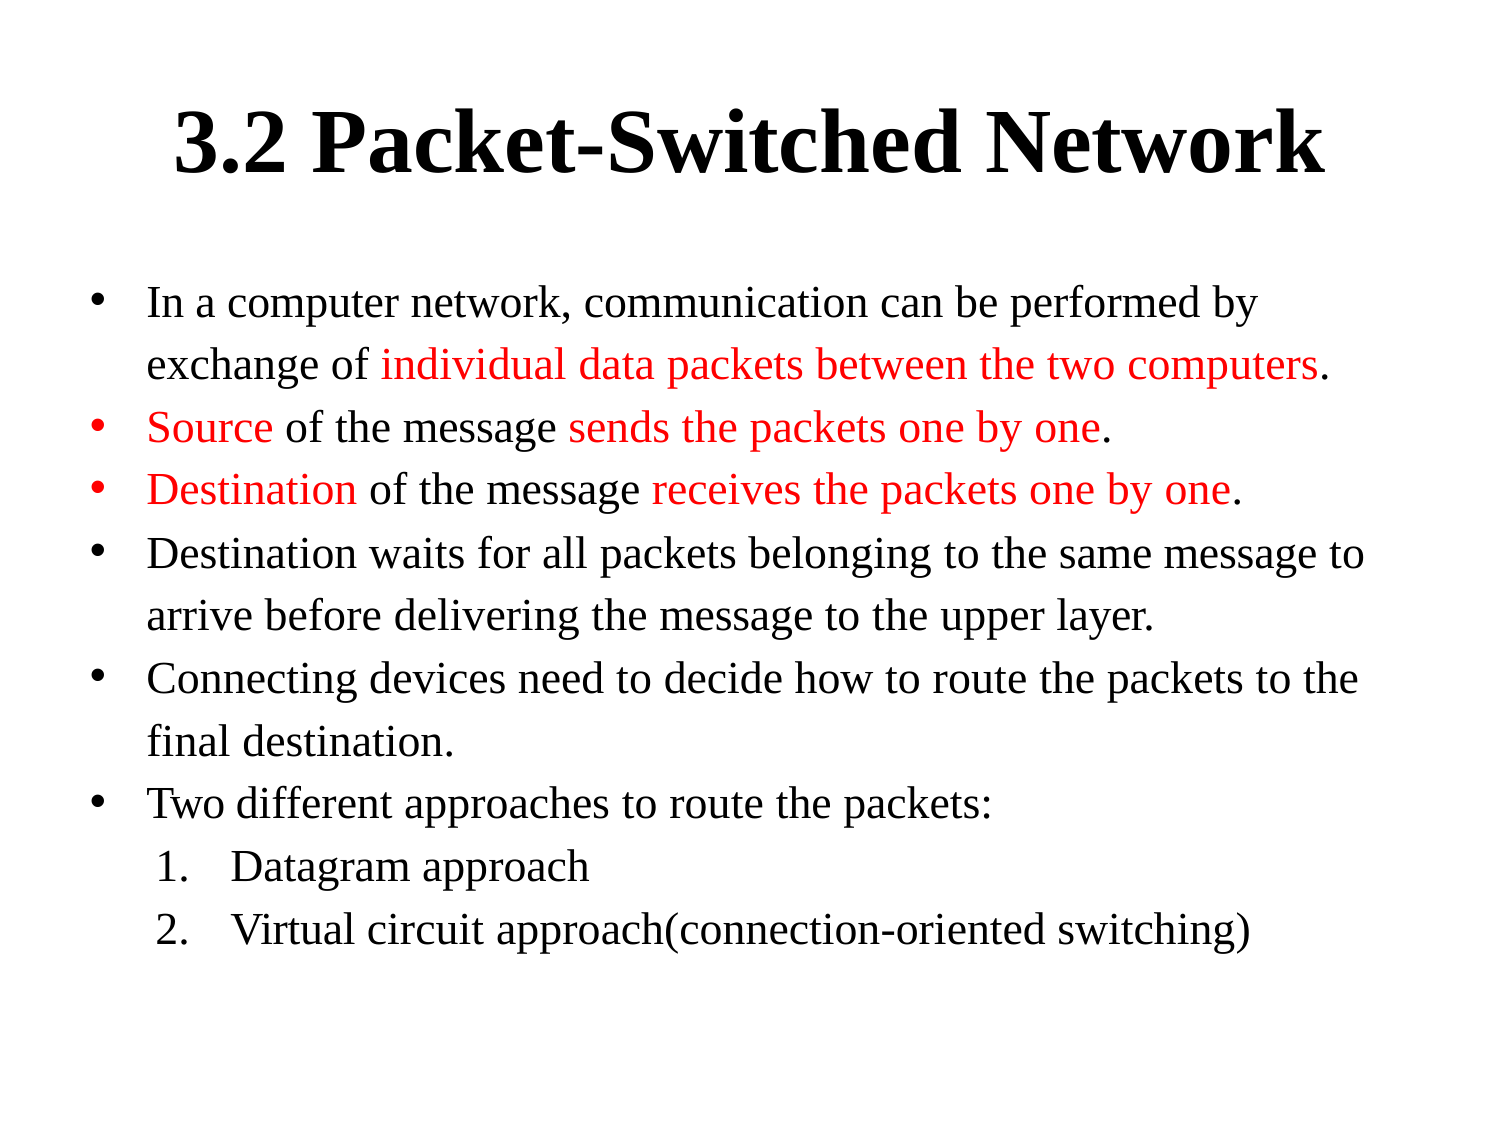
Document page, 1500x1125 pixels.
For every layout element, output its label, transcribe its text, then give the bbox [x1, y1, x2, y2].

text_box In a computer network, communication can be performed by exchange of individual data packets between the two computers. Source of the message sends the packets one by one. Destination of the message receives the packets one by one. Destination waits for all packets belonging to the same message to arrive before delivering the message to the upper layer. Connecting devices need to decide how to route the packets to the final destination. Two different approaches to route the packets: Datagram approach Virtual circuit approach(connection-oriented switching) [87, 261, 1367, 954]
title 3.2 Packet-Switched Network [171, 78, 1328, 261]
